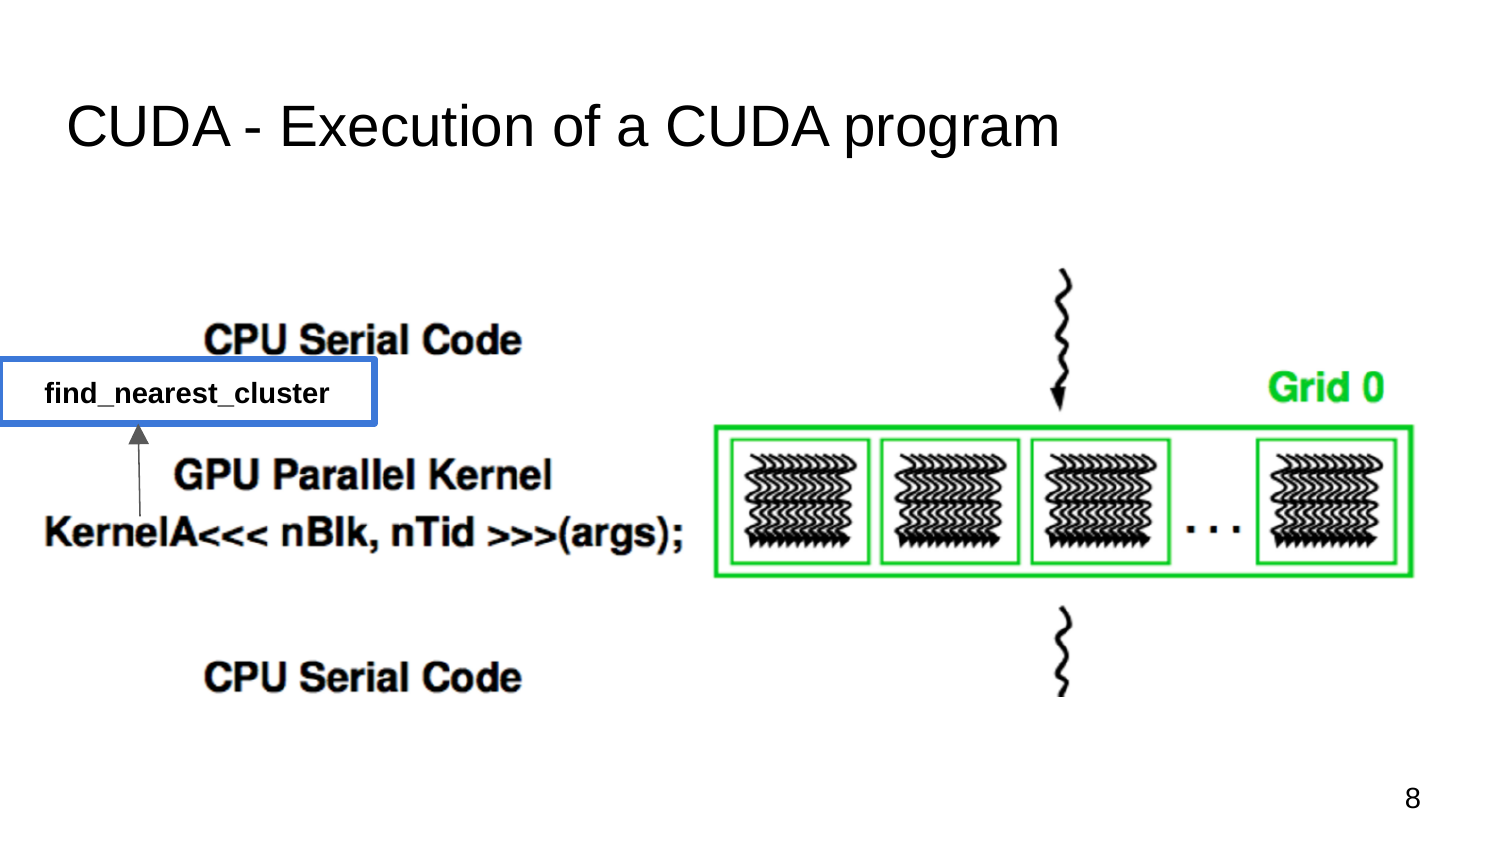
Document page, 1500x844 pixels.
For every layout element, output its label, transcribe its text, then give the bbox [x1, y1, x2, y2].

title CUDA - Execution of a CUDA program [51, 72, 1449, 167]
picture [0, 234, 1500, 698]
slide_number 8 [1389, 764, 1480, 830]
